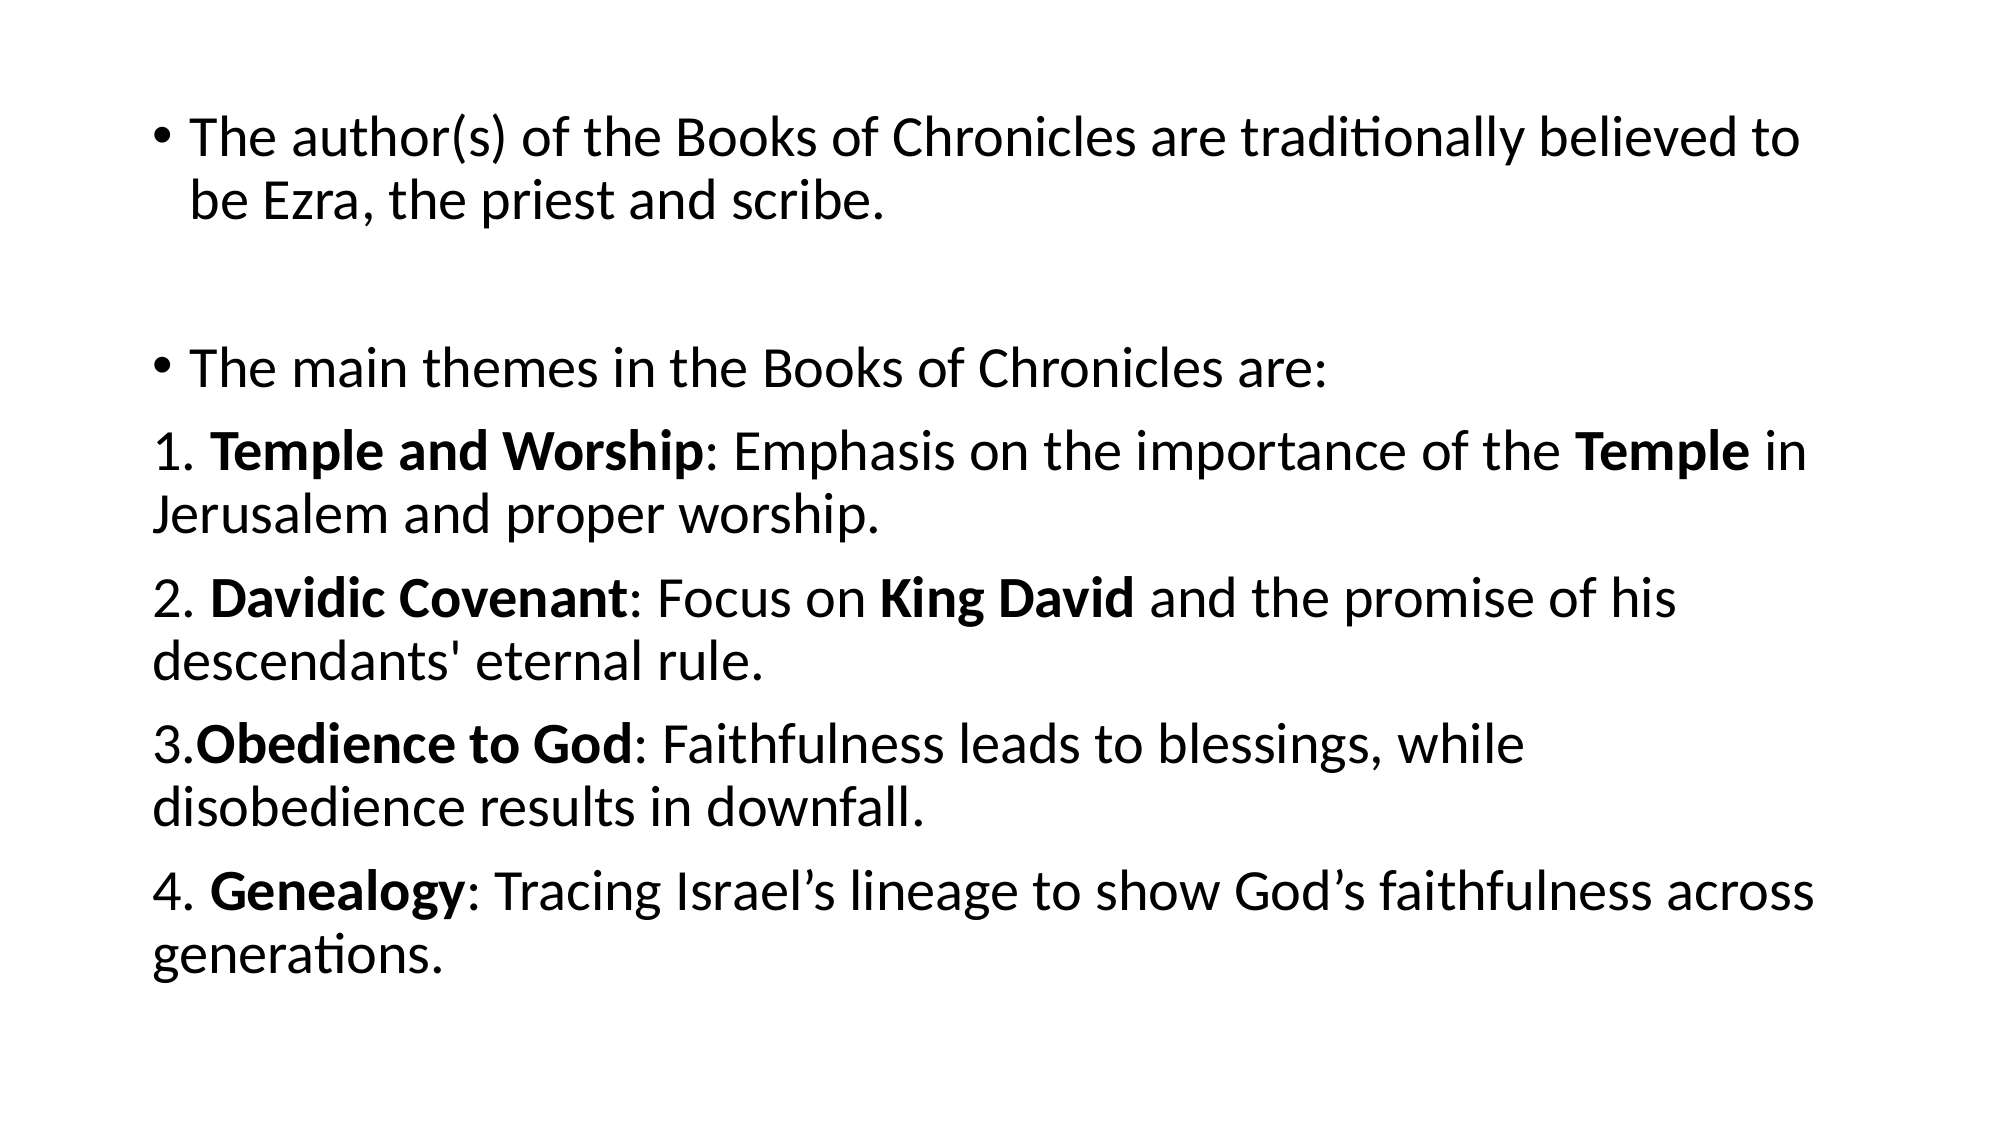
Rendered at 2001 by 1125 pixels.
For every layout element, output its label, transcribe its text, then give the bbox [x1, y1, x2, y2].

list The author(s) of the Books of Chronicles are traditionally believed to be Ezra, the priest and scribe. The main themes in the Books of Chronicles are: 1. Temple and Worship: Emphasis on the importance of the Temple in Jerusalem and proper worship. 2. Davidic Covenant: Focus on King David and the promise of his descendants' eternal rule. 3.Obedience to God: Faithfulness leads to blessings, while disobedience results in downfall. 4. Genealogy: Tracing Israel’s lineage to show God’s faithfulness across generations. [137, 99, 1863, 1008]
